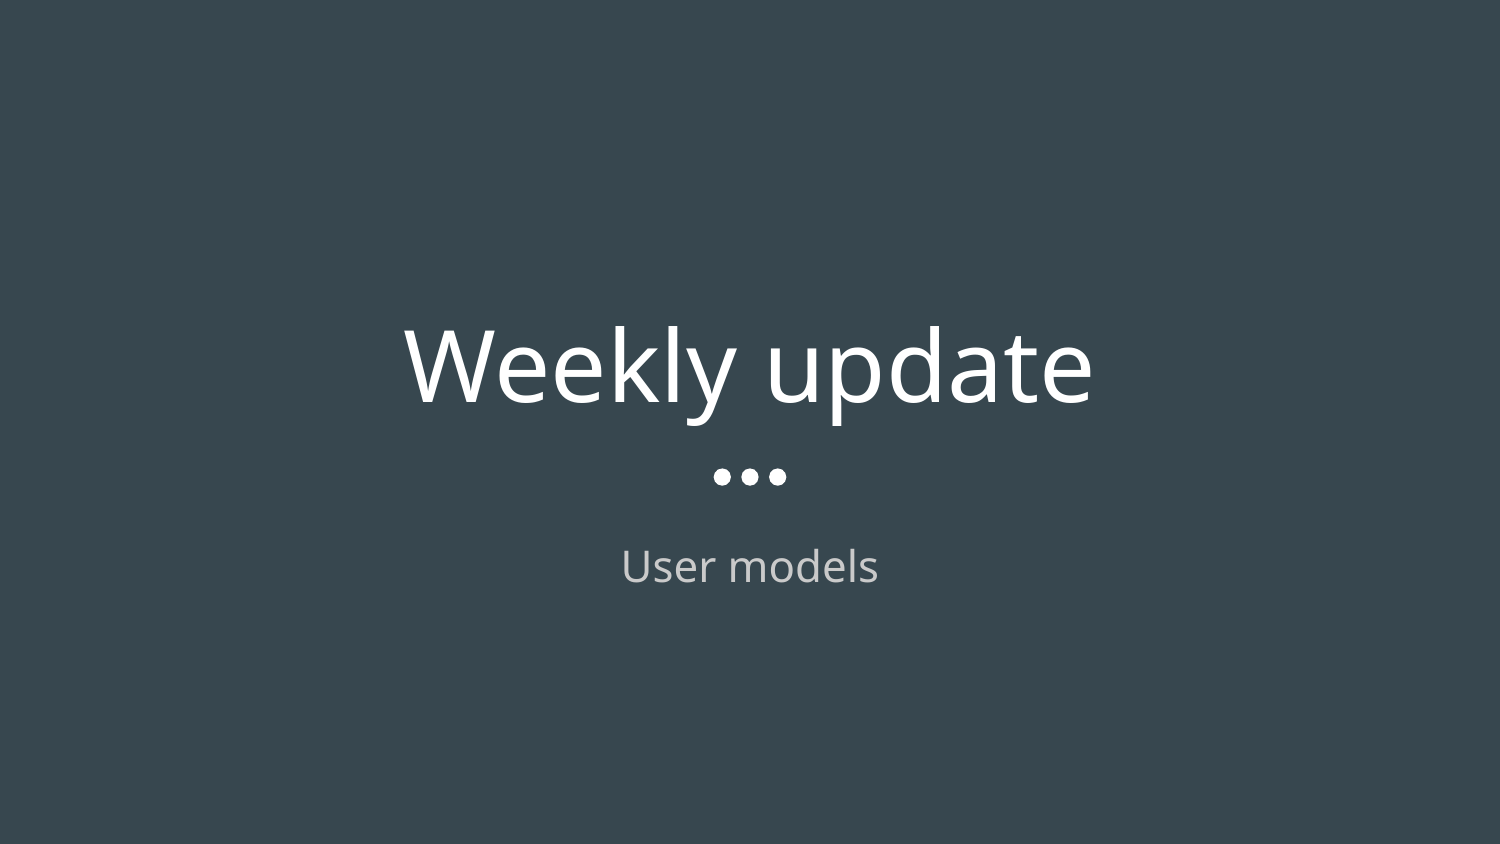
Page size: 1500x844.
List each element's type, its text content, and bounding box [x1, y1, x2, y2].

subtitle User models [110, 520, 1390, 651]
title Weekly update [110, 162, 1390, 447]
